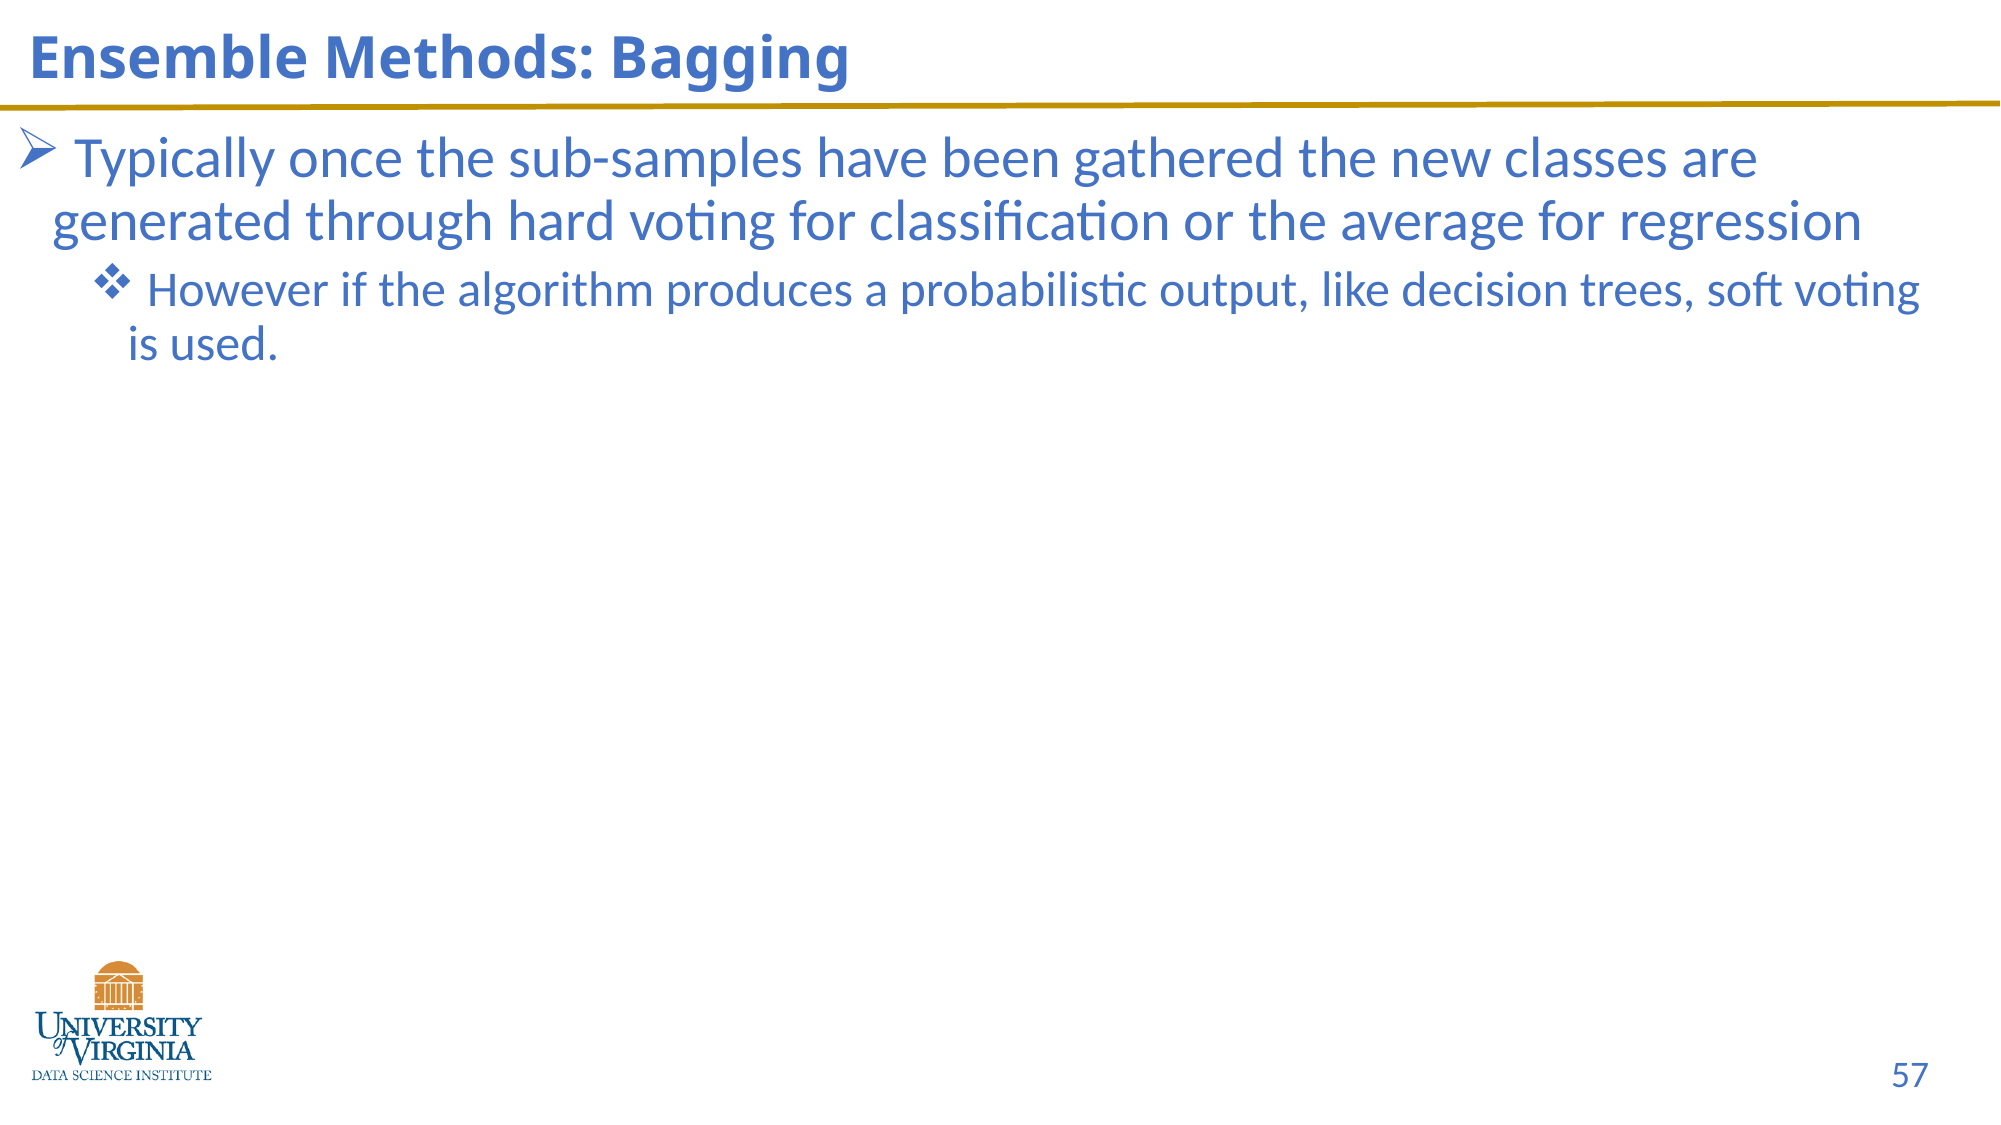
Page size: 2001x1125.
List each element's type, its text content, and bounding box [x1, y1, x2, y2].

picture [28, 935, 214, 1122]
slide_number 57 [1493, 1042, 1944, 1103]
title Ensemble Methods: Bagging [13, 0, 1739, 120]
list Typically once the sub-samples have been gathered the new classes are generated through hard voting for classification or the average for regression However if the algorithm produces a probabilistic output, like decision trees, soft voting is used. [0, 120, 1944, 535]
